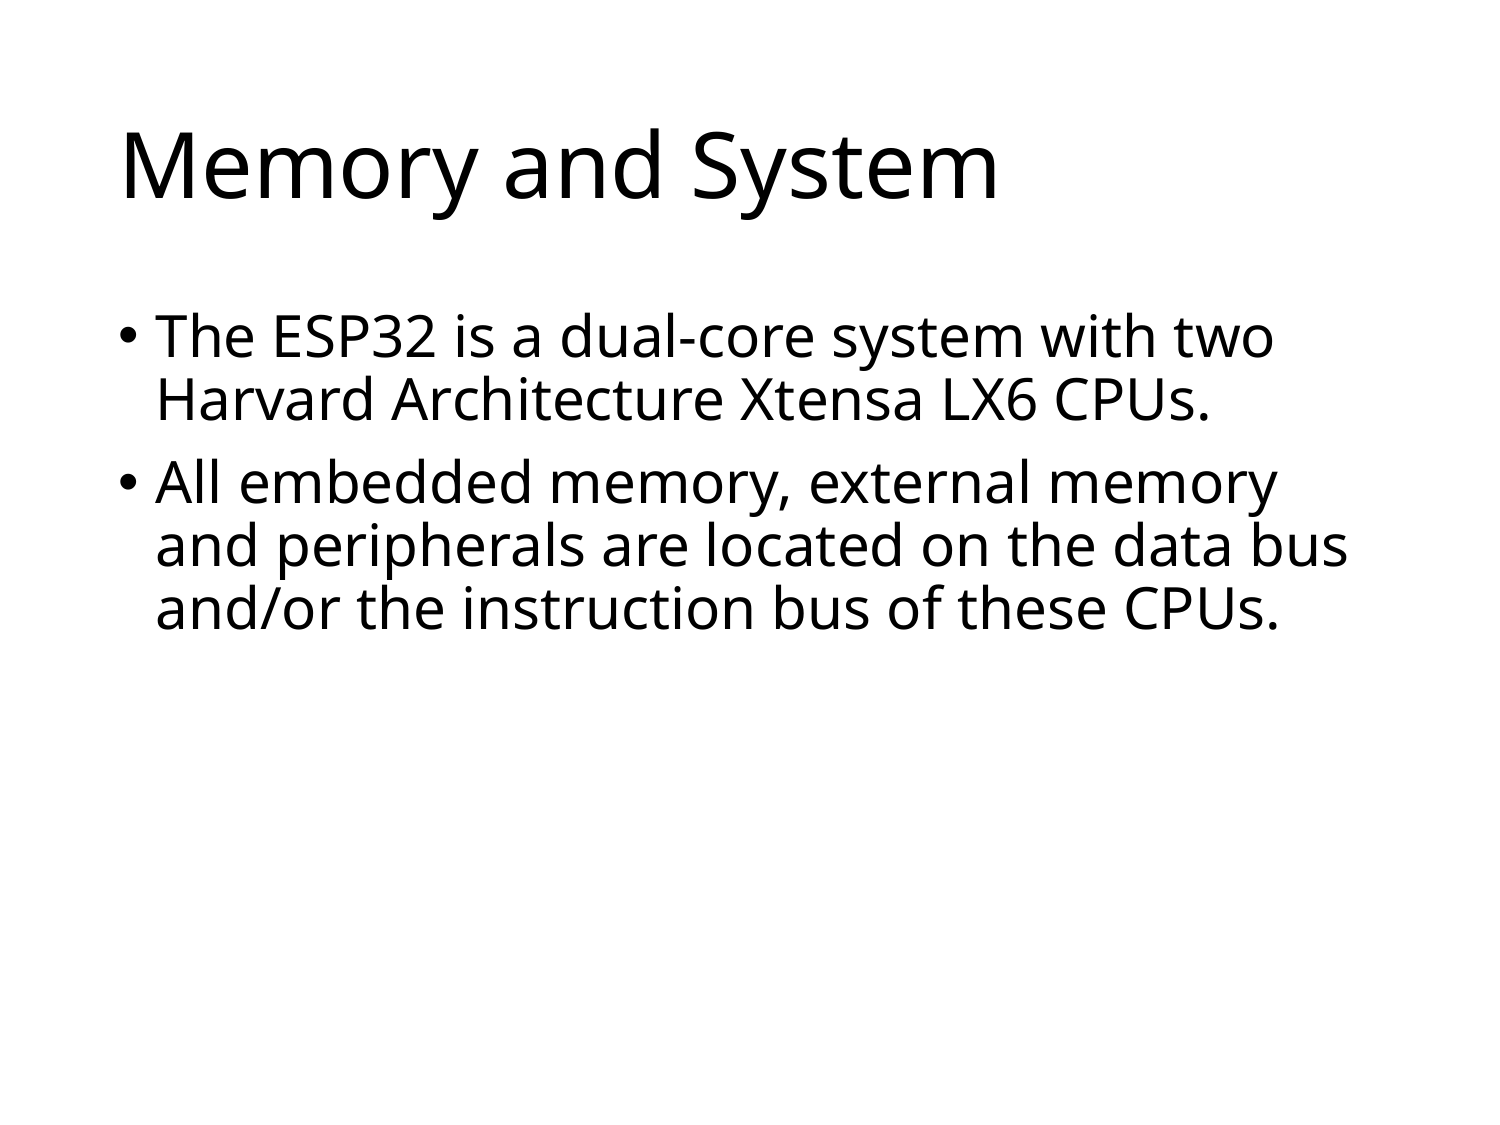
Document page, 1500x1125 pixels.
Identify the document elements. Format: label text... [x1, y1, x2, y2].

list The ESP32 is a dual-core system with two Harvard Architecture Xtensa LX6 CPUs. All embedded memory, external memory and peripherals are located on the data bus and/or the instruction bus of these CPUs. [103, 299, 1397, 1014]
title Memory and System [103, 59, 1397, 278]
